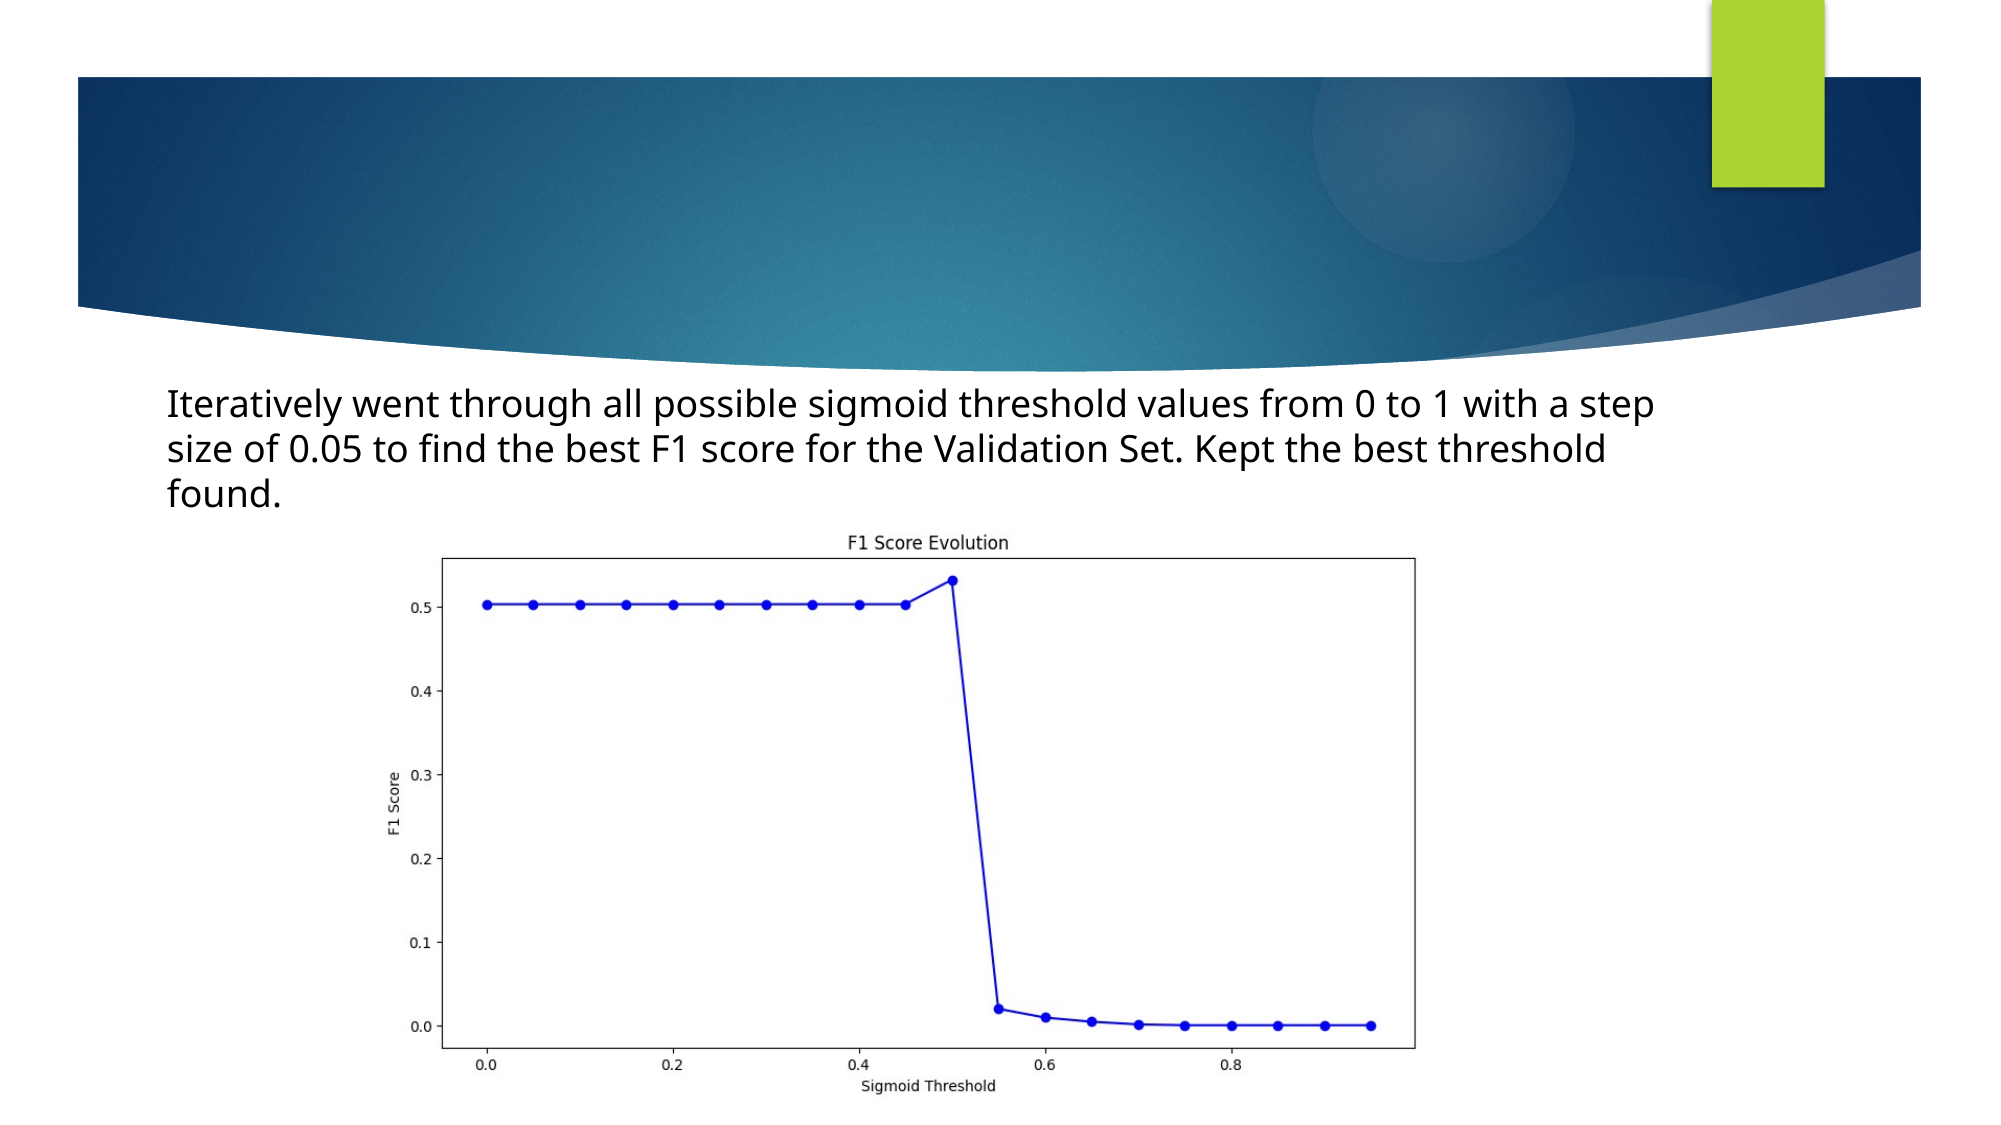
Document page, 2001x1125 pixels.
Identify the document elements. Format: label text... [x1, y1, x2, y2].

text_box Iteratively went through all possible sigmoid threshold values from 0 to 1 with a step size of 0.05 to find the best F1 score for the Validation Set. Kept the best threshold found. [151, 372, 1732, 523]
picture [378, 524, 1426, 1104]
